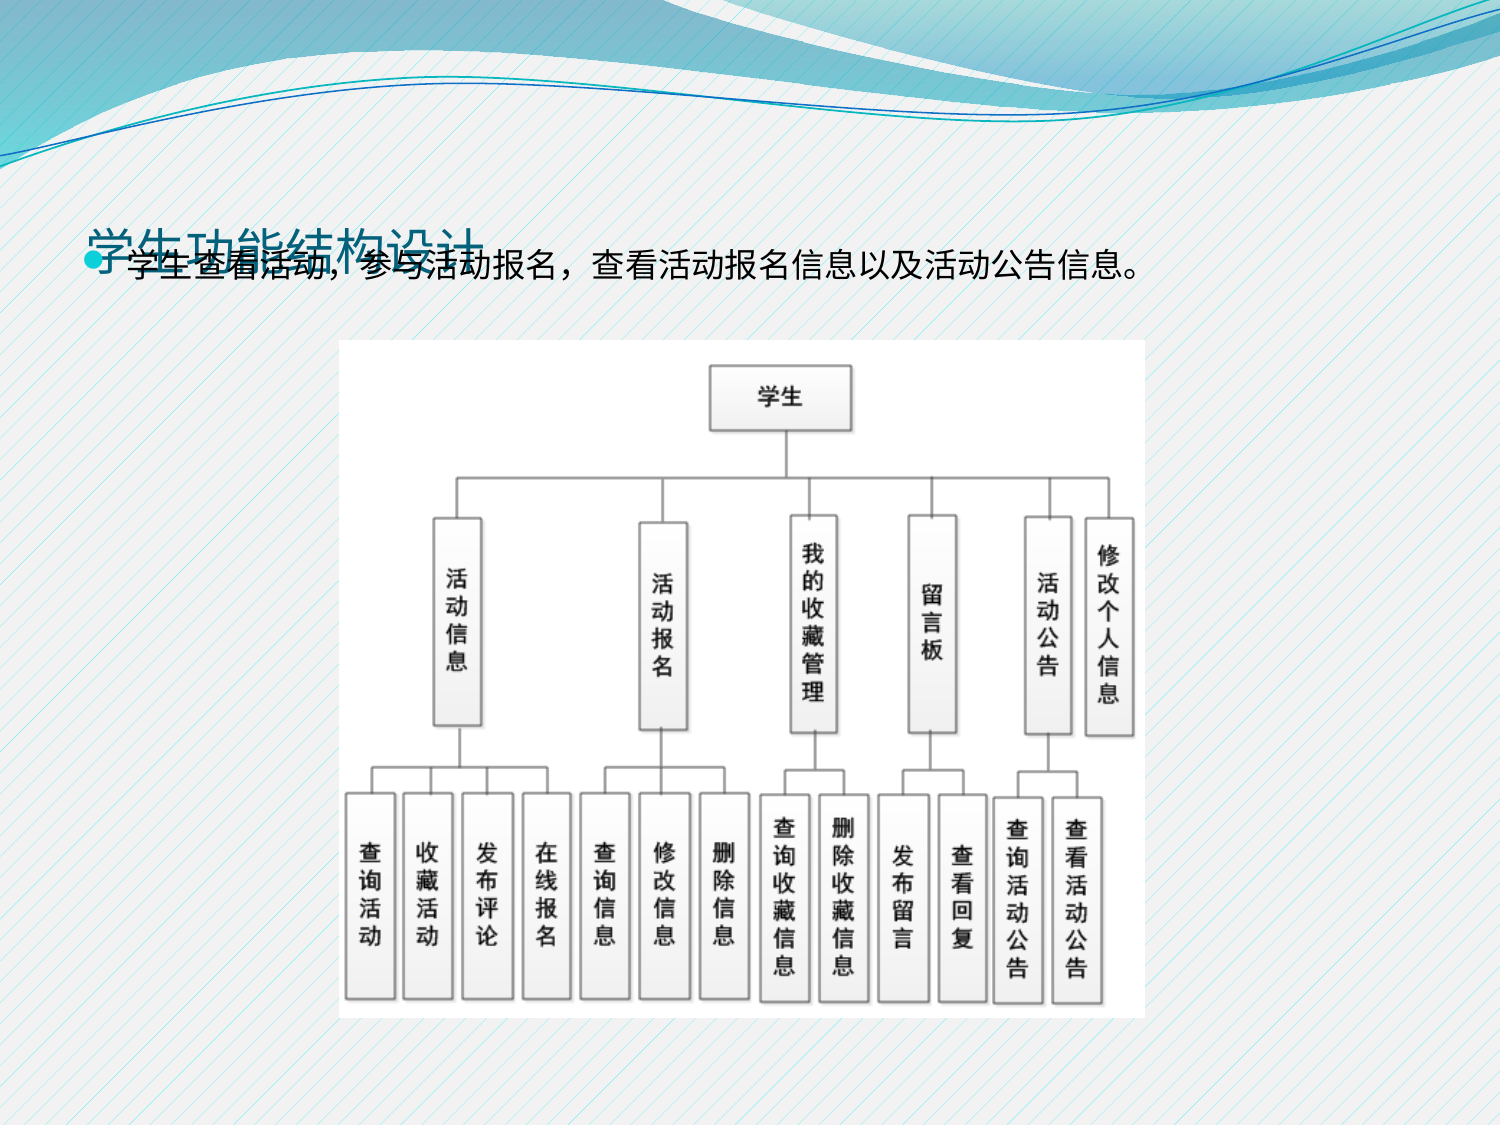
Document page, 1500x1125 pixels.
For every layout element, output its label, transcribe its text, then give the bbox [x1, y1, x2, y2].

title 学生功能结构设计 [85, 153, 1436, 341]
picture [339, 340, 1145, 1018]
list 学生查看活动，参与活动报名，查看活动报名信息以及活动公告信息。 [66, 236, 1417, 957]
